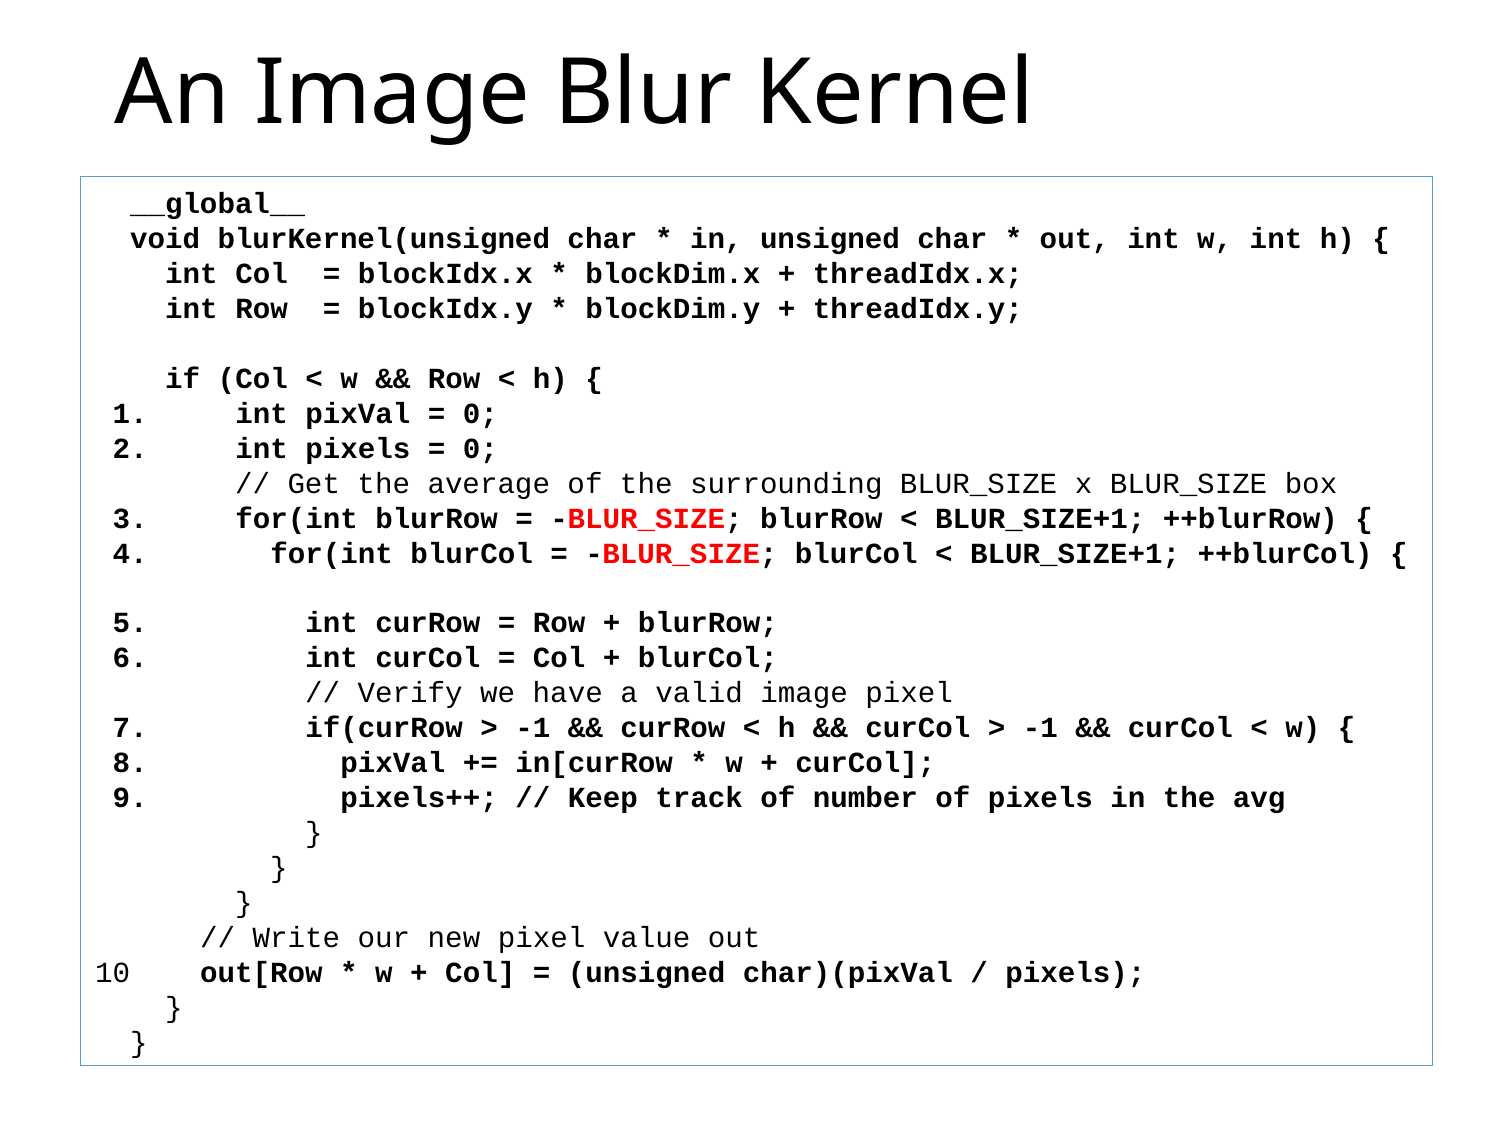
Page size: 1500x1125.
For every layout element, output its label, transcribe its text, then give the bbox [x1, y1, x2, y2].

title An Image Blur Kernel [99, 0, 1463, 188]
text_box __global__ void blurKernel(unsigned char * in, unsigned char * out, int w, int h) { int Col = blockIdx.x * blockDim.x + threadIdx.x; int Row = blockIdx.y * blockDim.y + threadIdx.y; if (Col < w && Row < h) { 1. int pixVal = 0; 2. int pixels = 0; // Get the average of the surrounding BLUR_SIZE x BLUR_SIZE box 3. for(int blurRow = -BLUR_SIZE; blurRow < BLUR_SIZE+1; ++blurRow) { 4. for(int blurCol = -BLUR_SIZE; blurCol < BLUR_SIZE+1; ++blurCol) { 5. int curRow = Row + blurRow; 6. int curCol = Col + blurCol; // Verify we have a valid image pixel 7. if(curRow > -1 && curRow < h && curCol > -1 && curCol < w) { 8. pixVal += in[curRow * w + curCol]; 9. pixels++; // Keep track of number of pixels in the avg } } } // Write our new pixel value out 10 out[Row * w + Col] = (unsigned char)(pixVal / pixels); } } [80, 176, 1433, 1066]
